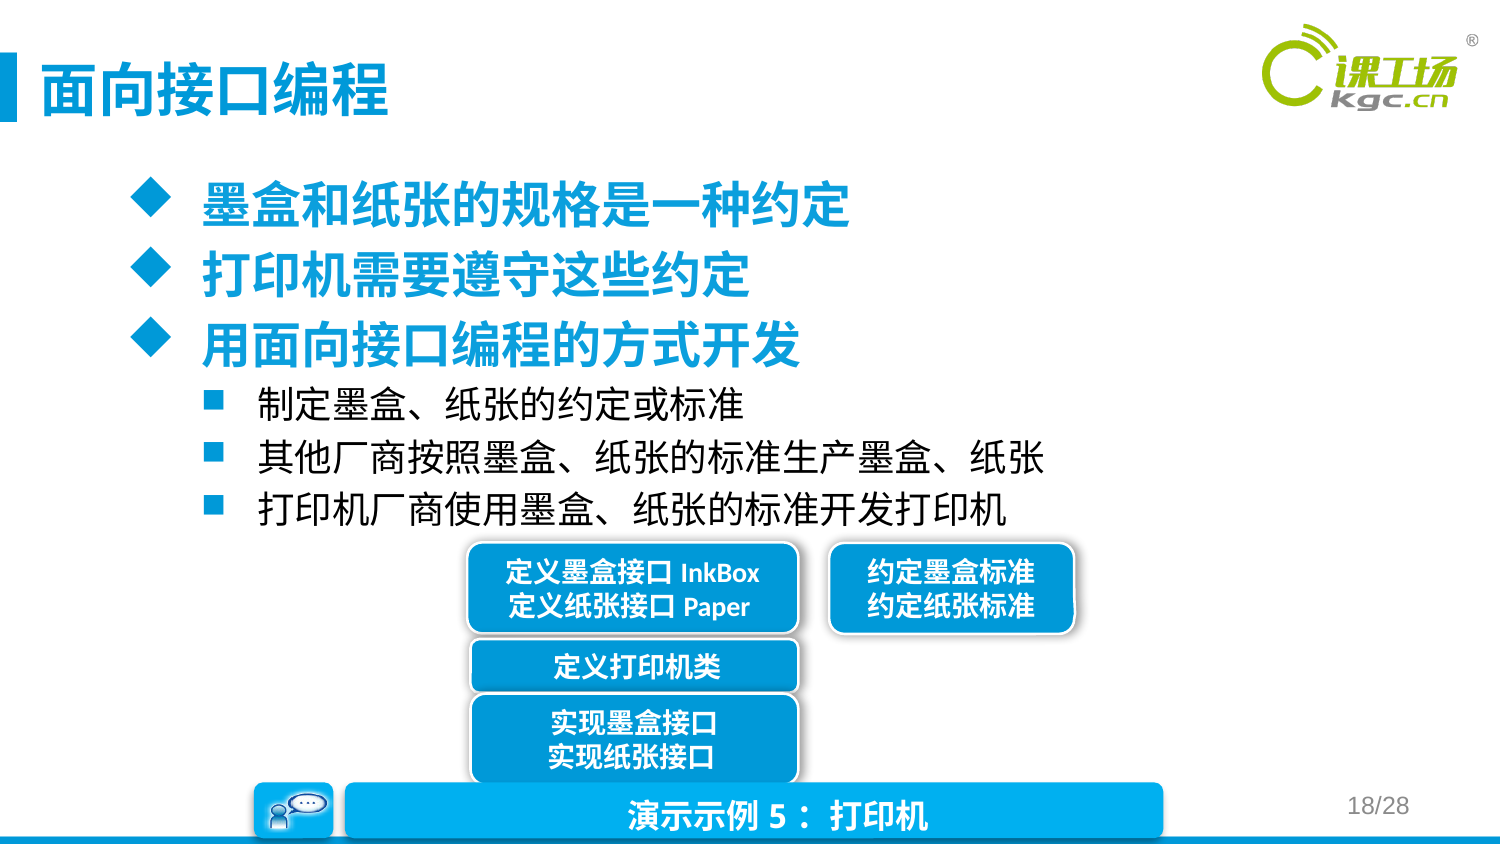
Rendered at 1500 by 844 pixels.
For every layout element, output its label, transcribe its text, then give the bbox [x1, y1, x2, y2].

picture [0, 0, 1500, 836]
text_box 定义墨盒接口InkBox 定义纸张接口Paper [467, 542, 799, 632]
slide_number 18/28 [1166, 782, 1425, 828]
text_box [253, 782, 1164, 844]
text_box 定义打印机类 [470, 638, 799, 690]
list 墨盒和纸张的规格是一种约定 打印机需要遵守这些约定 用面向接口编程的方式开发 制定墨盒、纸张的约定或标准 其他厂商按照墨盒、纸张的标准生产墨盒、纸张 打印机厂商使用墨盒、纸张的标准开发打印机 [110, 166, 1385, 724]
text_box 实现墨盒接口 实现纸张接口 [470, 693, 799, 780]
title 面向接口编程 [39, 33, 1383, 151]
text_box 约定墨盒标准 约定纸张标准 [829, 542, 1076, 634]
